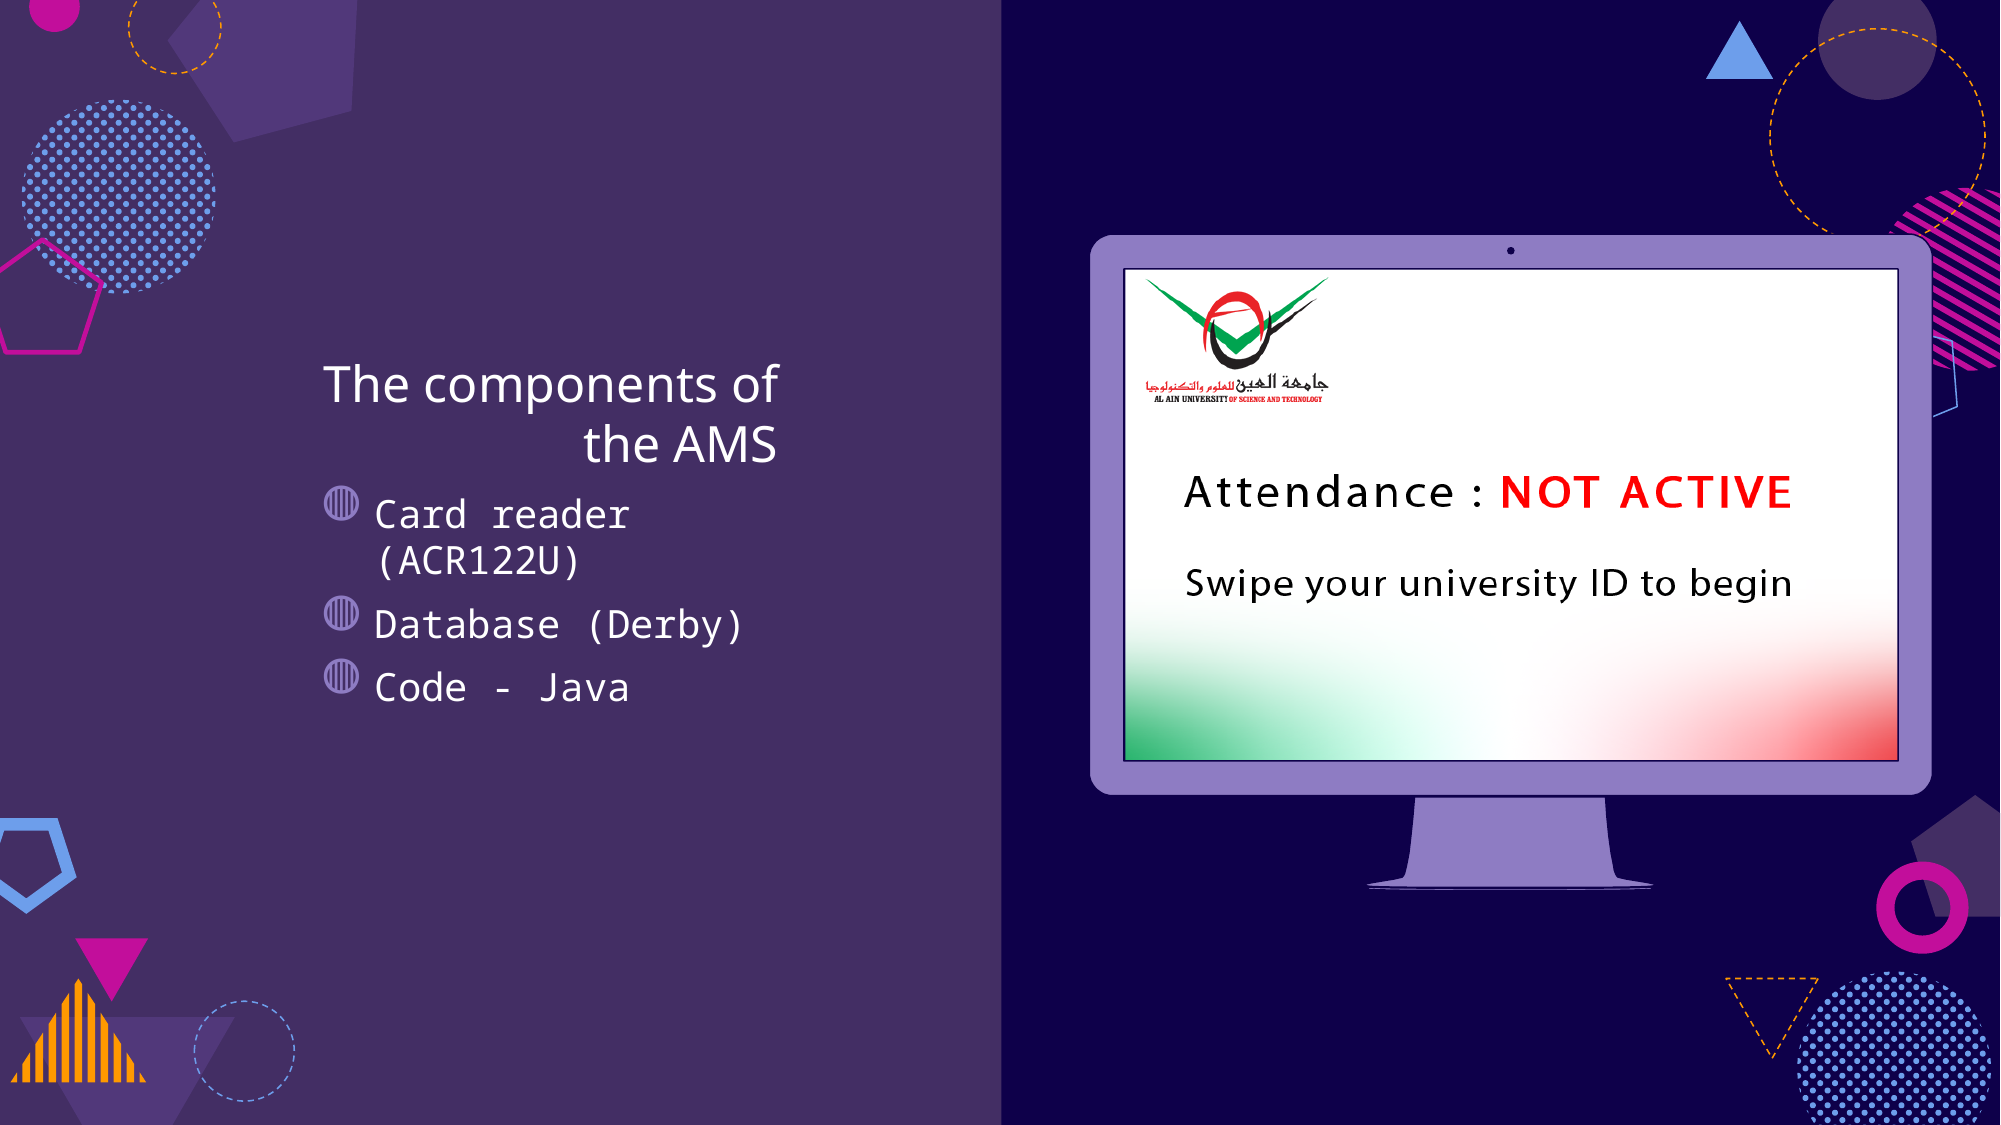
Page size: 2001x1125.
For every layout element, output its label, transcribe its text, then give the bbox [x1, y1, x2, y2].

text_box [1365, 800, 1655, 891]
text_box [1125, 258, 1900, 792]
text_box [1089, 234, 1933, 796]
list The components of the AMS Card reader (ACR122U) Database (Derby) Code - Java [298, 183, 799, 942]
